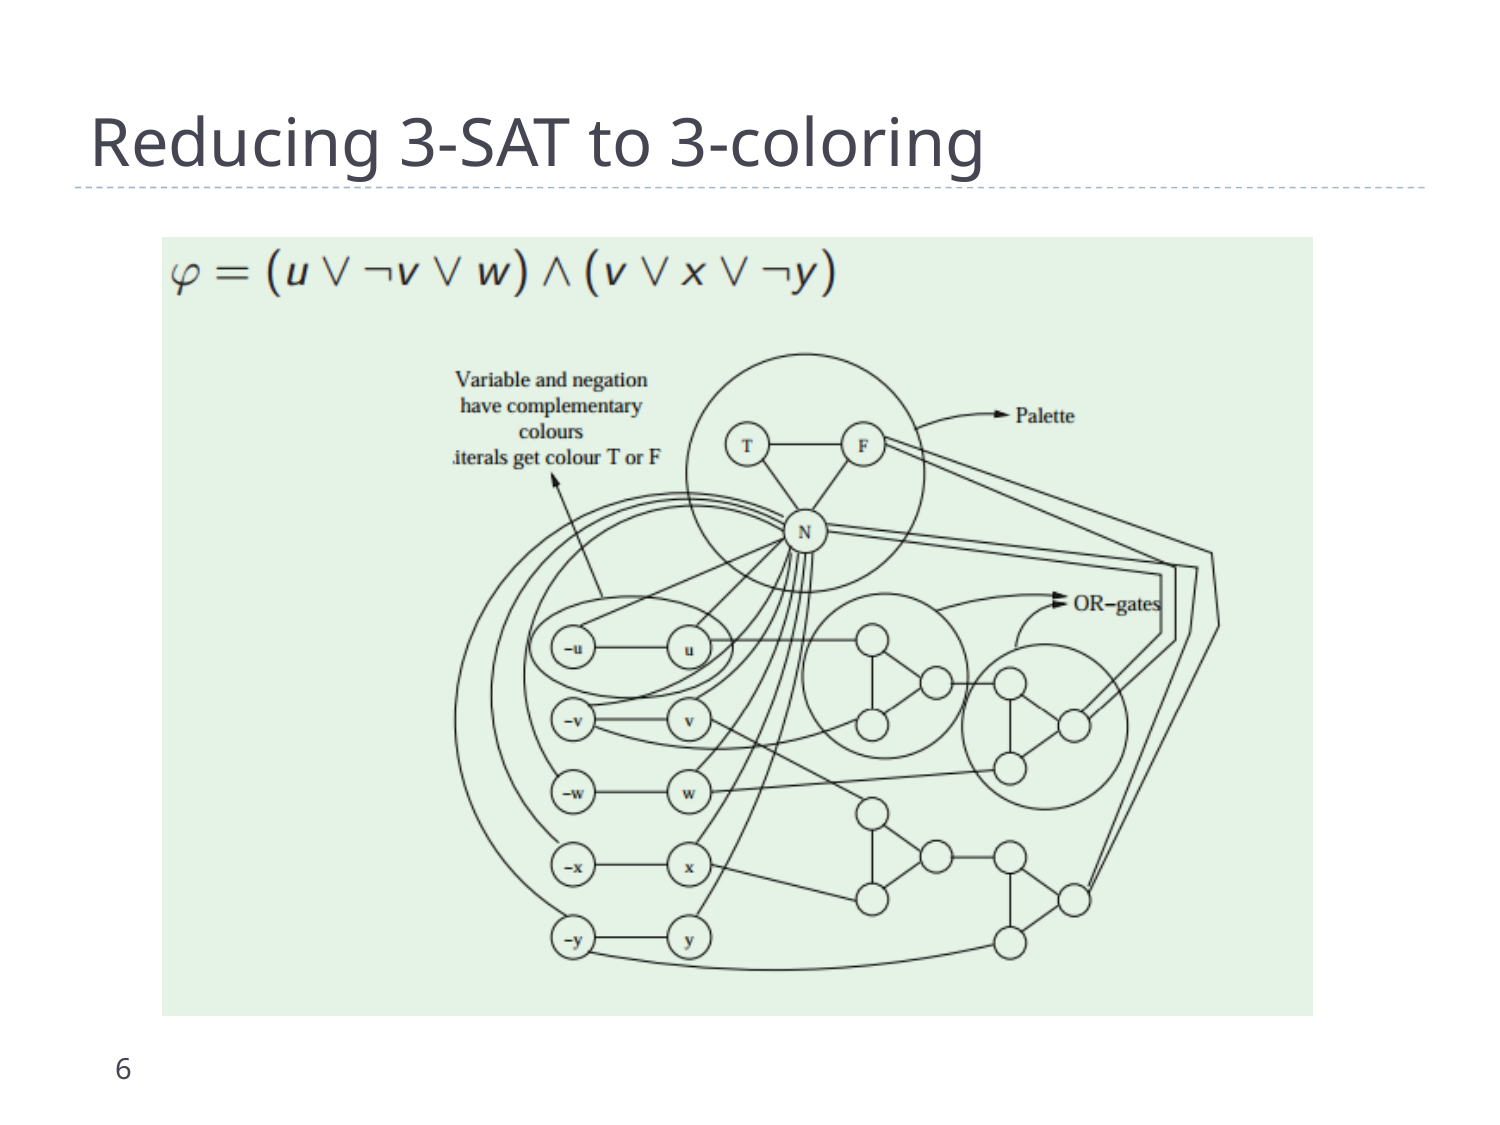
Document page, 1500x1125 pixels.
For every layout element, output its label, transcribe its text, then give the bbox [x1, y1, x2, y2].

slide_number 6 [100, 1042, 426, 1103]
title Reducing 3-SAT to 3-coloring [75, 37, 1425, 188]
picture [162, 237, 1313, 1016]
